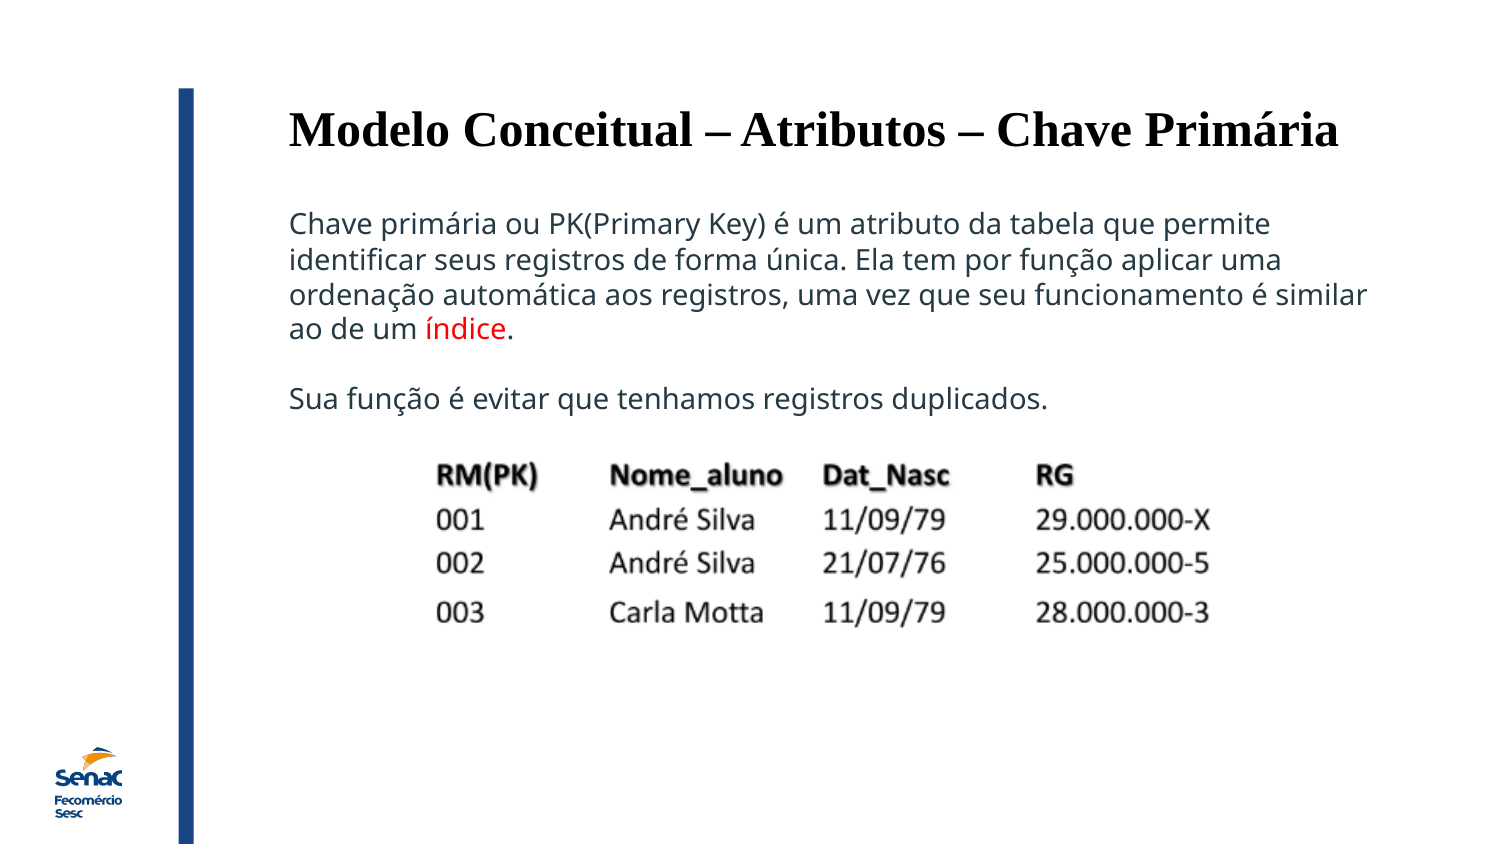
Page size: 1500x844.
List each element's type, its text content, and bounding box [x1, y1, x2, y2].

text_box Chave primária ou PK(Primary Key) é um atributo da tabela que permite identificar seus registros de forma única. Ela tem por função aplicar uma ordenação automática aos registros, uma vez que seu funcionamento é similar ao de um índice. Sua função é evitar que tenhamos registros duplicados. [273, 198, 1422, 423]
picture [428, 452, 1229, 637]
text_box Modelo Conceitual – Atributos – Chave Primária [273, 88, 1384, 164]
picture [55, 747, 122, 818]
